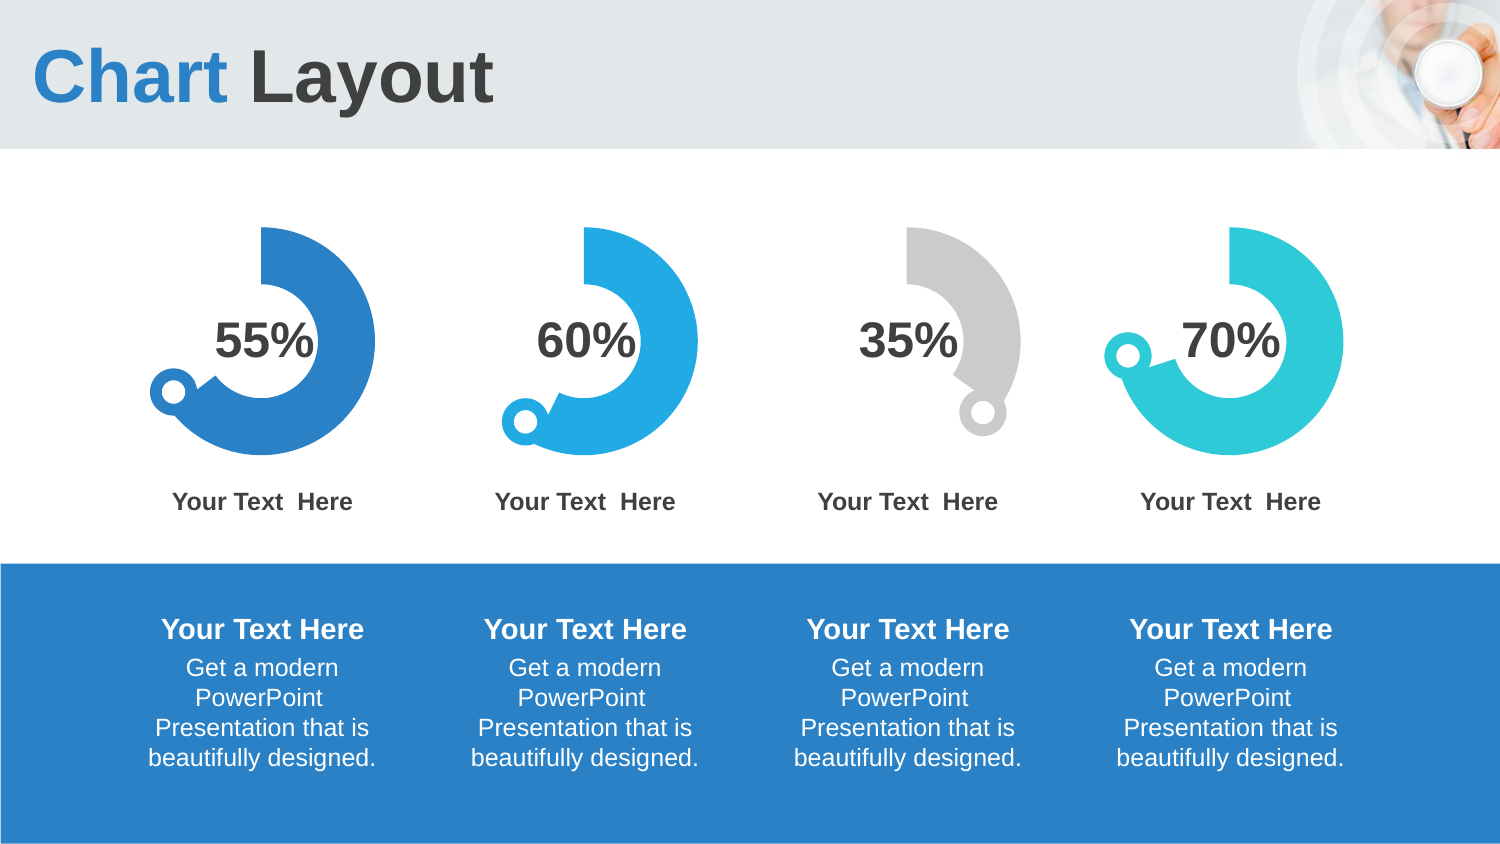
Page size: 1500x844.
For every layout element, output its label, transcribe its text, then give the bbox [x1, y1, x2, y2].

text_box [120, 603, 405, 781]
text_box Your Text Here [763, 477, 1053, 523]
text_box Your Text Here [1086, 477, 1376, 523]
text_box Your Text Here [440, 477, 731, 523]
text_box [766, 603, 1051, 781]
chart [1104, 226, 1358, 457]
chart [781, 226, 1035, 457]
text_box Your Text Here [117, 477, 408, 523]
text_box [0, 562, 1500, 844]
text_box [443, 603, 728, 781]
chart [135, 226, 390, 457]
title Chart Layout [17, 0, 1500, 146]
chart [458, 226, 713, 457]
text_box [1089, 603, 1374, 781]
picture [0, 0, 1500, 562]
